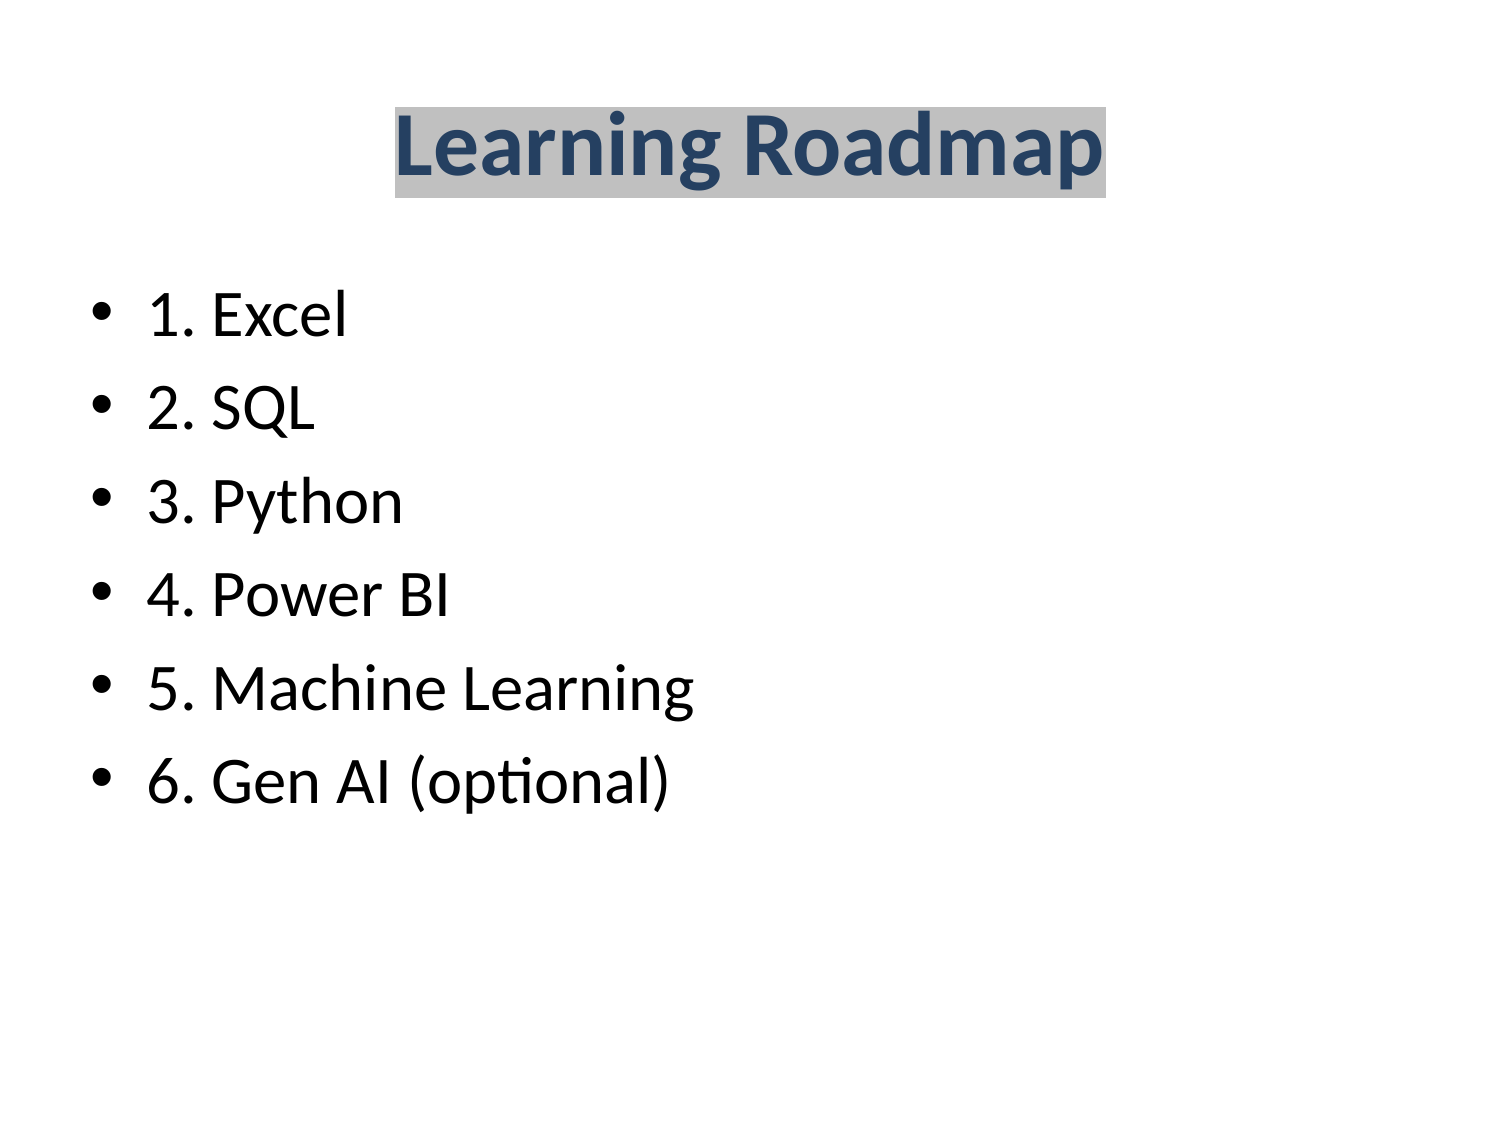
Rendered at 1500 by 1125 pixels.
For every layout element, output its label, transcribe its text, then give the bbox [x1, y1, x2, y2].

list 1. Excel 2. SQL 3. Python 4. Power BI 5. Machine Learning 6. Gen AI (optional) [75, 262, 1425, 1005]
title Learning Roadmap [75, 45, 1425, 233]
